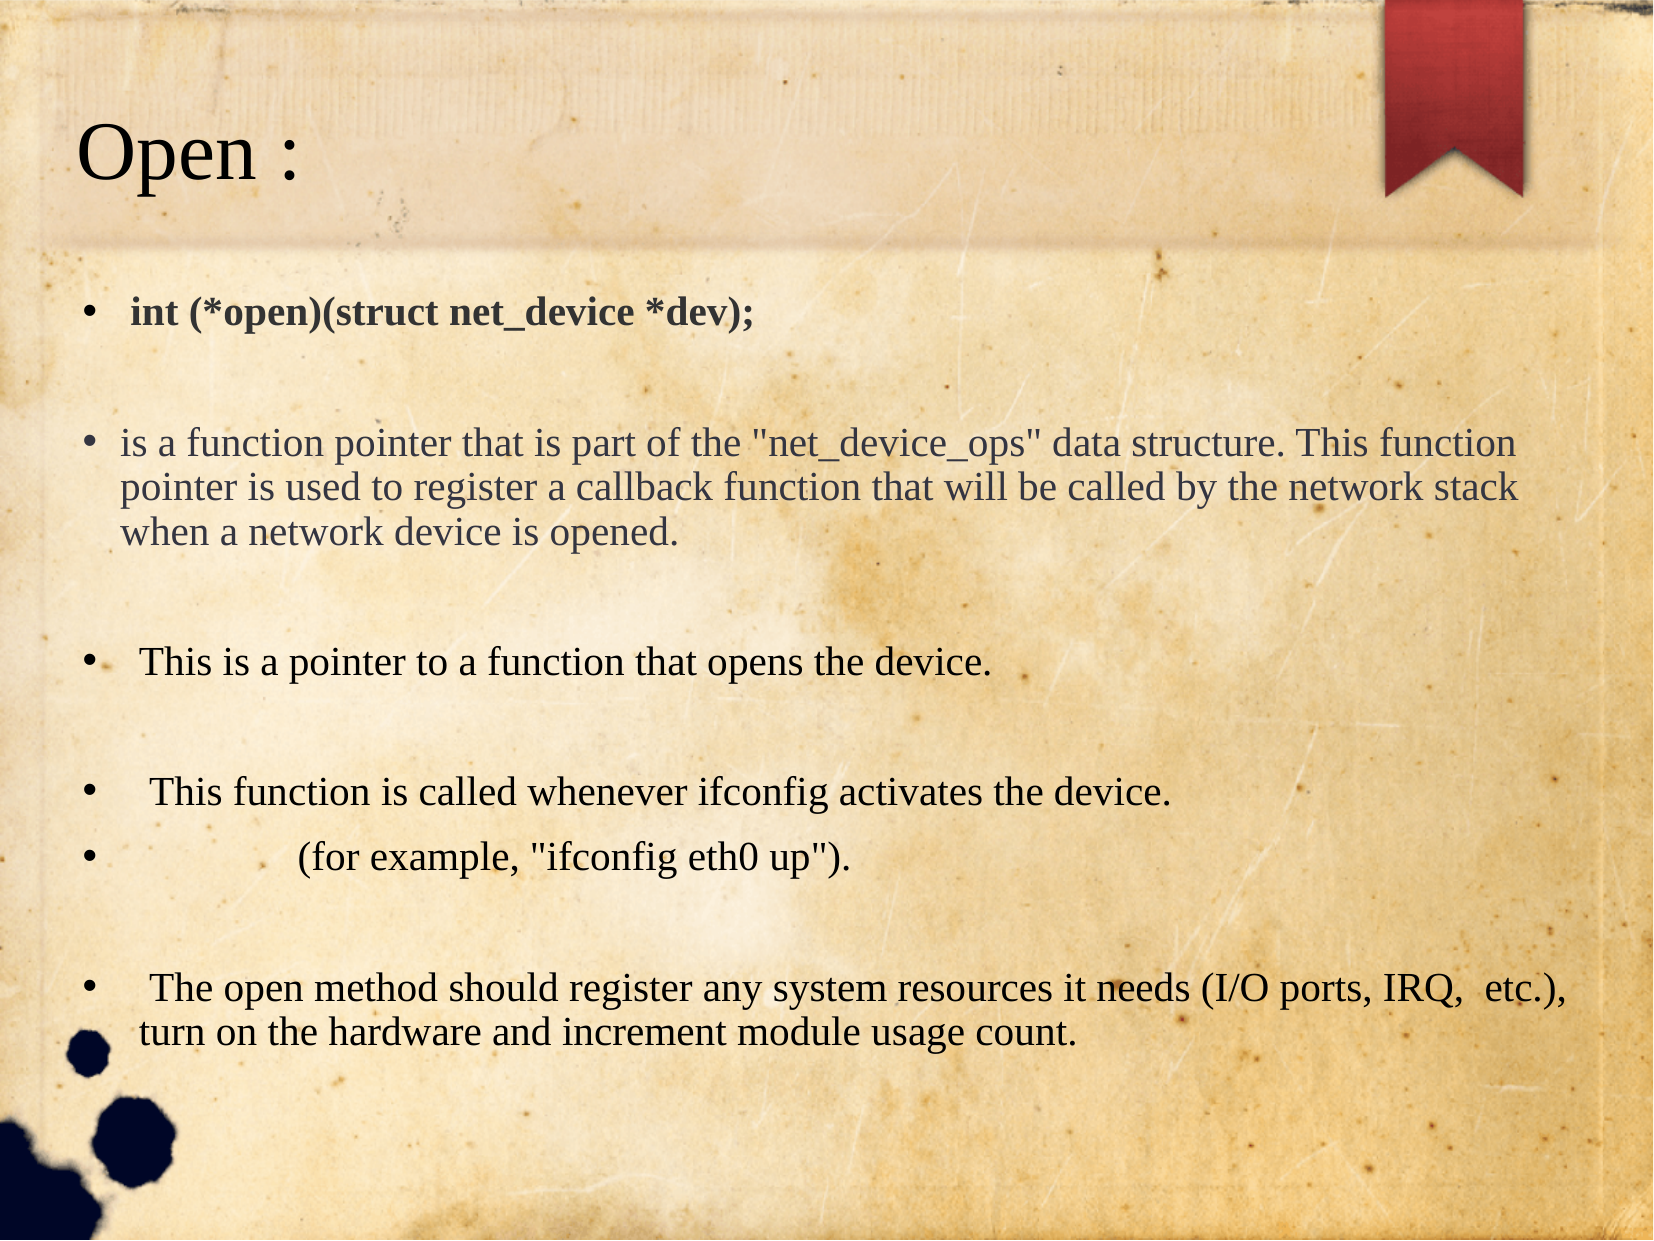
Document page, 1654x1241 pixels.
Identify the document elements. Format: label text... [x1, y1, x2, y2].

title Open : [59, 49, 1548, 257]
picture [0, 0, 1654, 1240]
list int (*open)(struct net_device *dev); is a function pointer that is part of the "net_device_ops" data structure. This function pointer is used to register a callback function that will be called by the network stack when a network device is opened. This is a pointer to a function that opens the device. This function is called whenever ifconfig activates the device. (for example, "ifconfig eth0 up"). The open method should register any system resources it needs (I/O ports, IRQ, etc.), turn on the hardware and increment module usage count. [82, 290, 1595, 1063]
